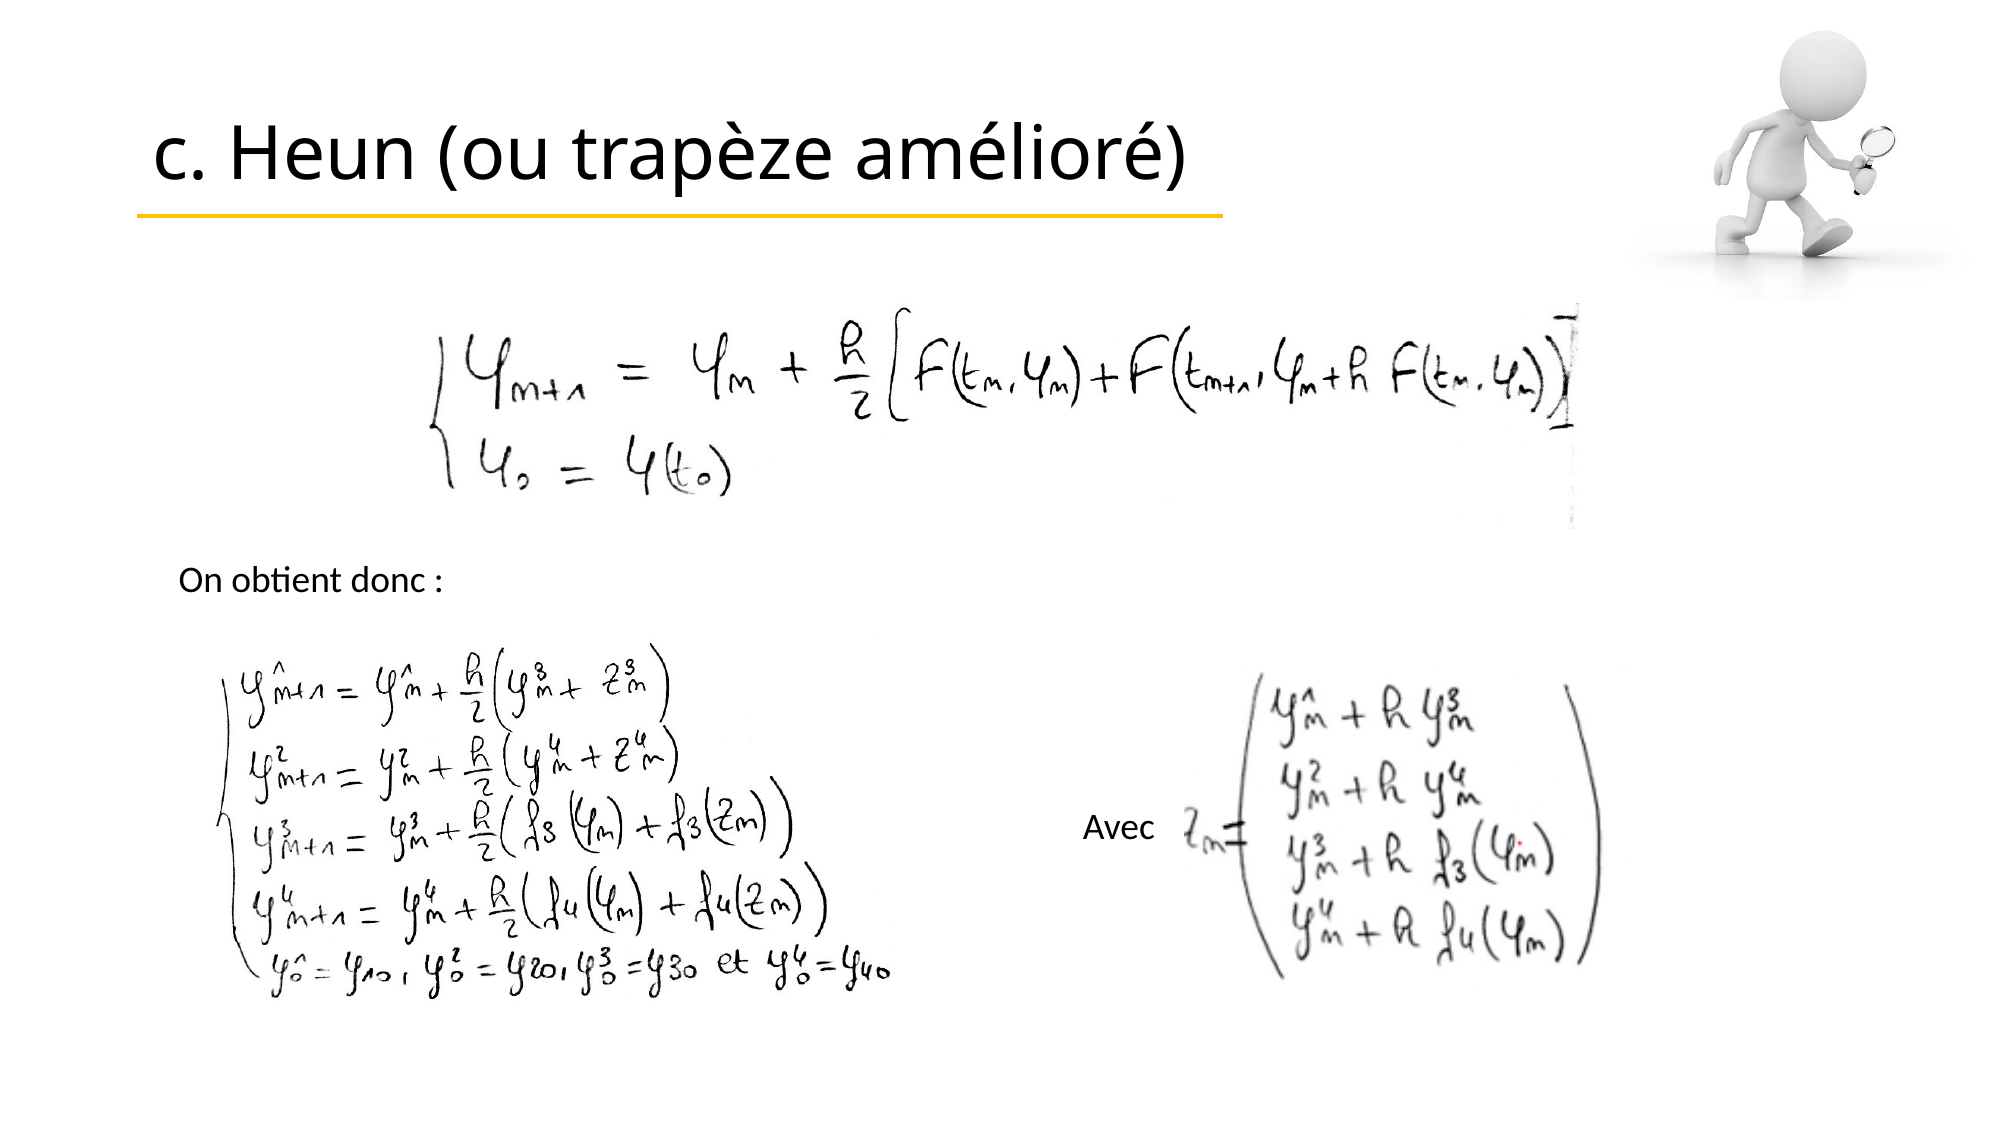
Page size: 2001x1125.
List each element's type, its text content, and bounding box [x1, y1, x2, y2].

picture [1184, 663, 1629, 987]
title c. Heun (ou trapèze amélioré) [137, 46, 1599, 264]
picture [1599, 0, 2000, 300]
picture [211, 633, 899, 1019]
text_box Avec [1068, 795, 1184, 855]
text_box On obtient donc : [163, 547, 484, 608]
picture [416, 303, 1584, 529]
